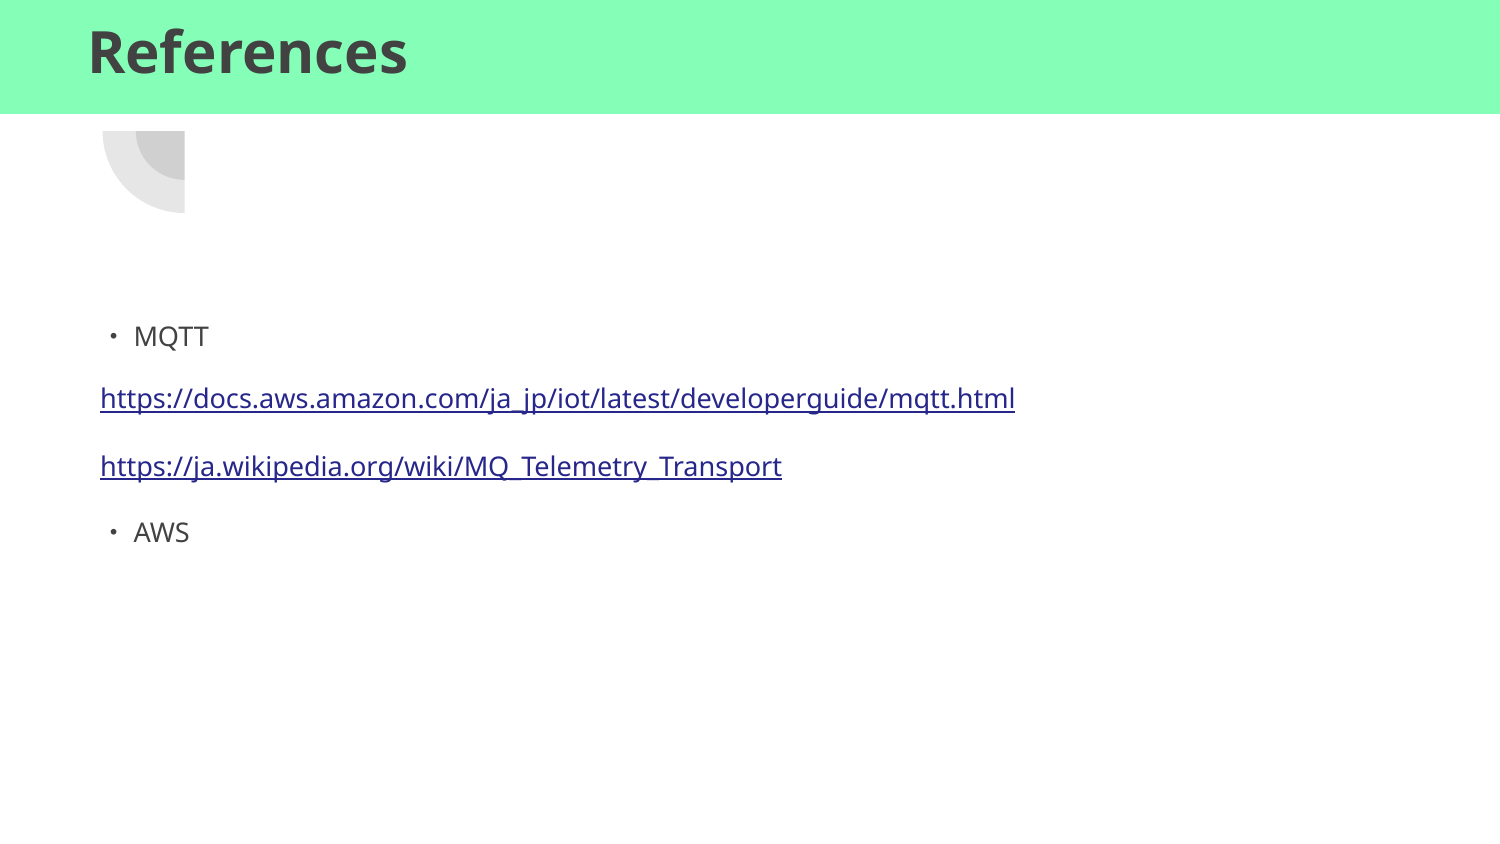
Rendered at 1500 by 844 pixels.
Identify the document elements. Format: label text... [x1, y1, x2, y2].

title References [0, 0, 1500, 114]
list ・MQTT https://docs.aws.amazon.com/ja_jp/iot/latest/developerguide/mqtt.html https://ja.wikipedia.org/wiki/MQ_Telemetry_Transport ・AWS [85, 241, 1445, 796]
